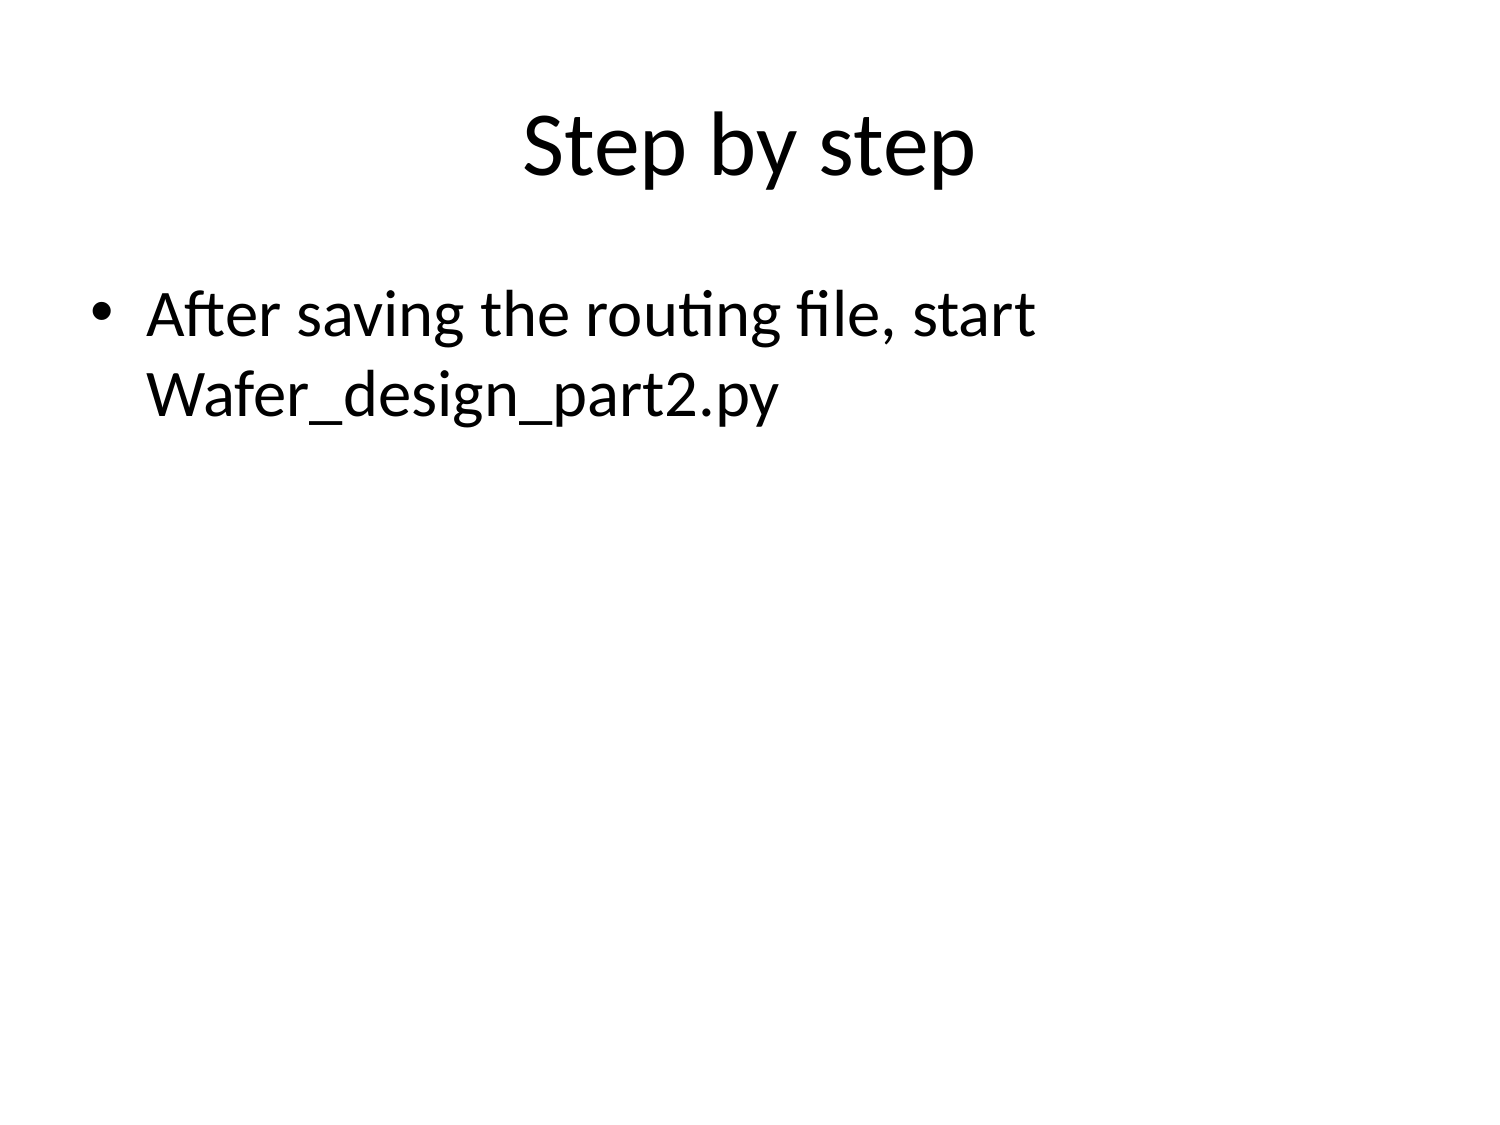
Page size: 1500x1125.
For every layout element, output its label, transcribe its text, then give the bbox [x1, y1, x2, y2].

title Step by step [75, 45, 1425, 233]
list After saving the routing file, start Wafer_design_part2.py [75, 262, 1425, 1005]
